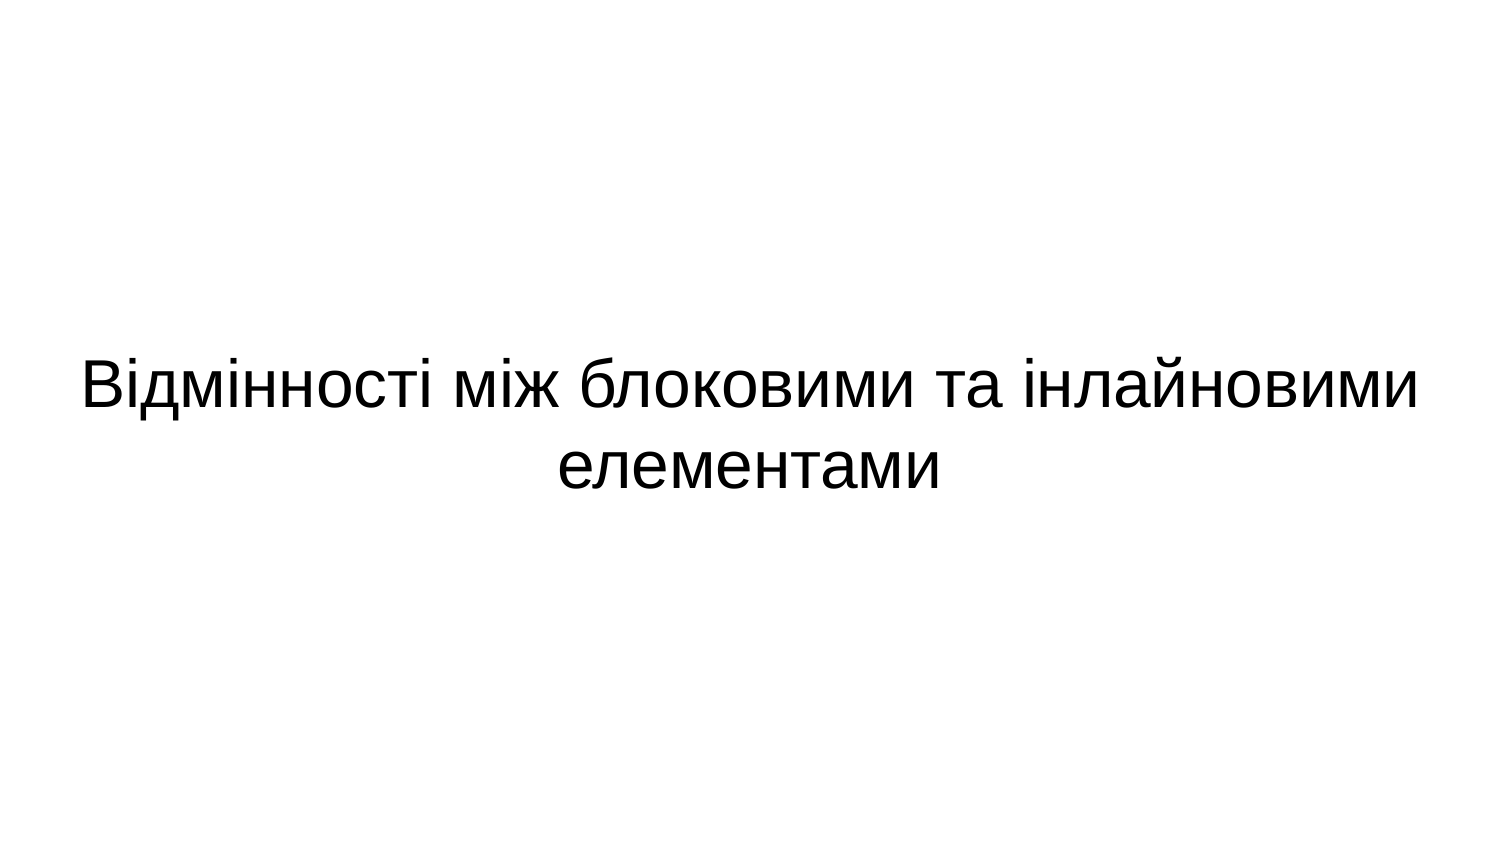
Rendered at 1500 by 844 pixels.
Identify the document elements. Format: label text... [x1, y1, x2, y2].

title Відмінності між блоковими та інлайновими елементами [78, 336, 1422, 503]
